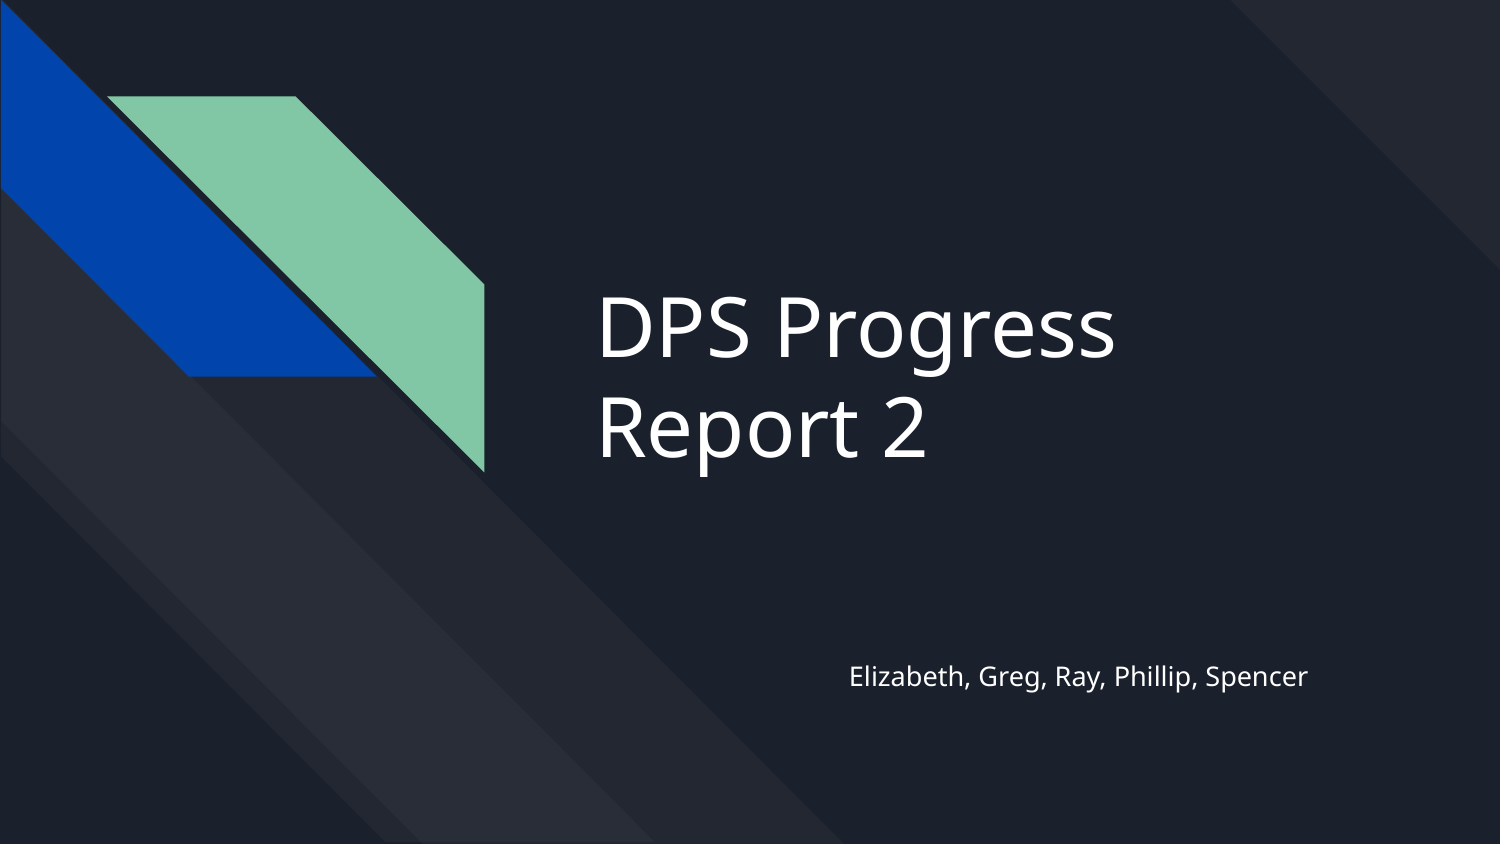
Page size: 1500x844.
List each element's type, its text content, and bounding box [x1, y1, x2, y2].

title DPS Progress Report 2 [580, 258, 1404, 518]
subtitle Elizabeth, Greg, Ray, Phillip, Spencer [833, 643, 1404, 727]
